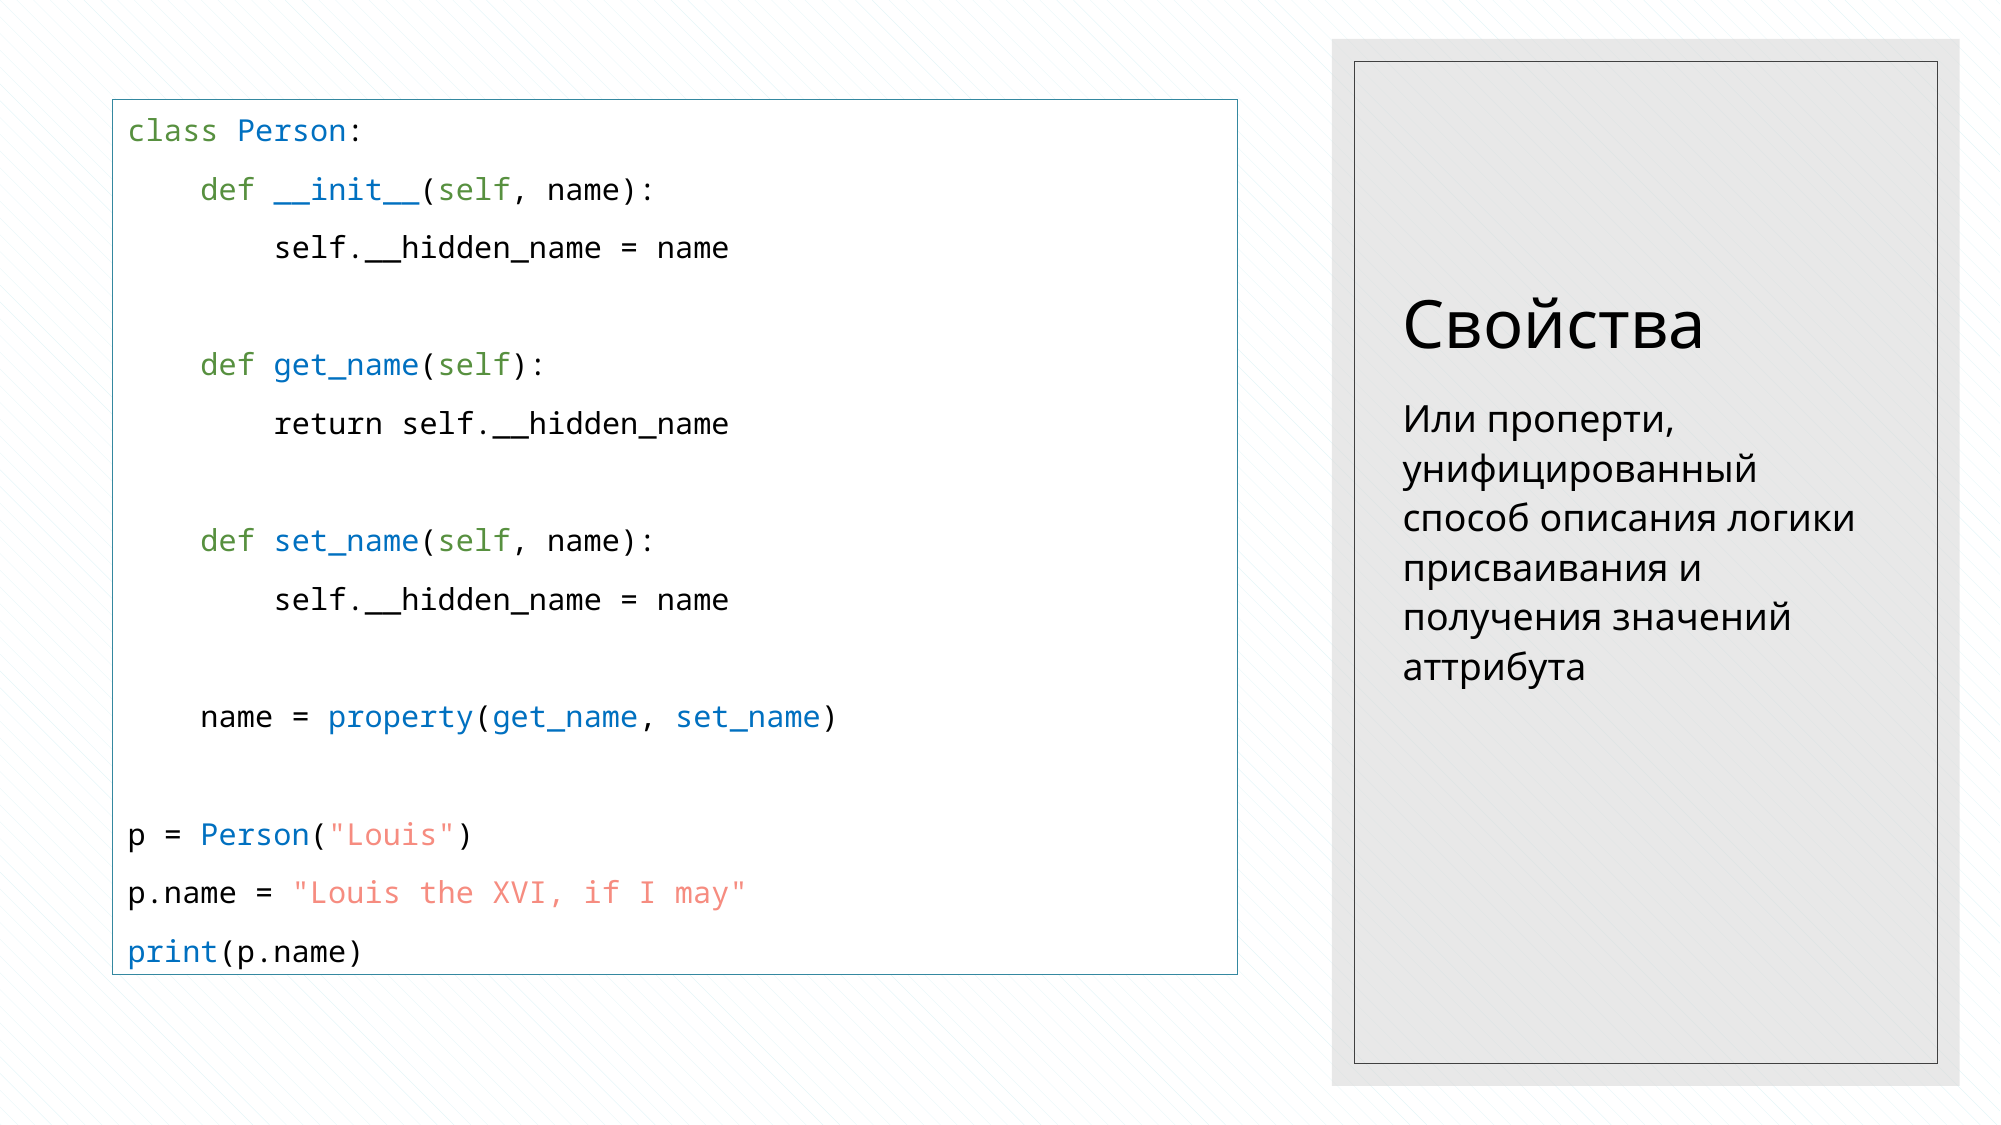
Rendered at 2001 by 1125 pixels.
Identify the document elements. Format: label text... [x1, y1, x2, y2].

title Свойства [1387, 99, 1907, 370]
list class Person: def __init__(self, name): self.__hidden_name = name def get_name(self): return self.__hidden_name def set_name(self, name): self.__hidden_name = name name = property(get_name, set_name) p = Person("Louis") p.name = "Louis the XVI, if I may" print(p.name) [112, 99, 1238, 975]
list Или проперти, унифицированный способ описания логики присваивания и получения значений аттрибута [1387, 383, 1907, 975]
